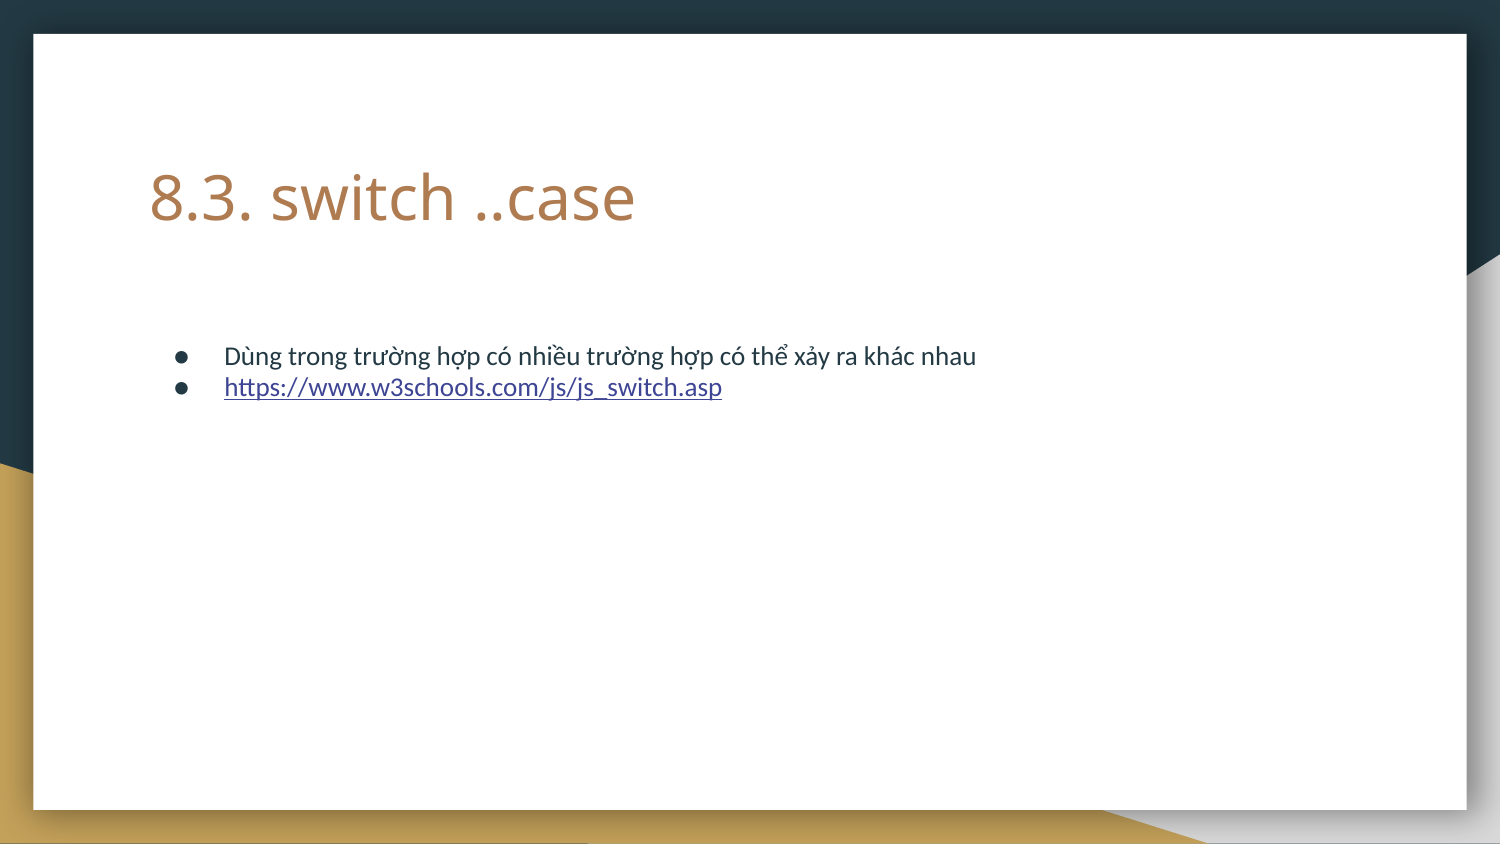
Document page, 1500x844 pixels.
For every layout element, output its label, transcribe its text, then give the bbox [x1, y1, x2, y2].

title 8.3. switch ..case [134, 138, 1366, 296]
list Dùng trong trường hợp có nhiều trường hợp có thể xảy ra khác nhau https://www.w3schools.com/js/js_switch.asp [134, 326, 1366, 729]
